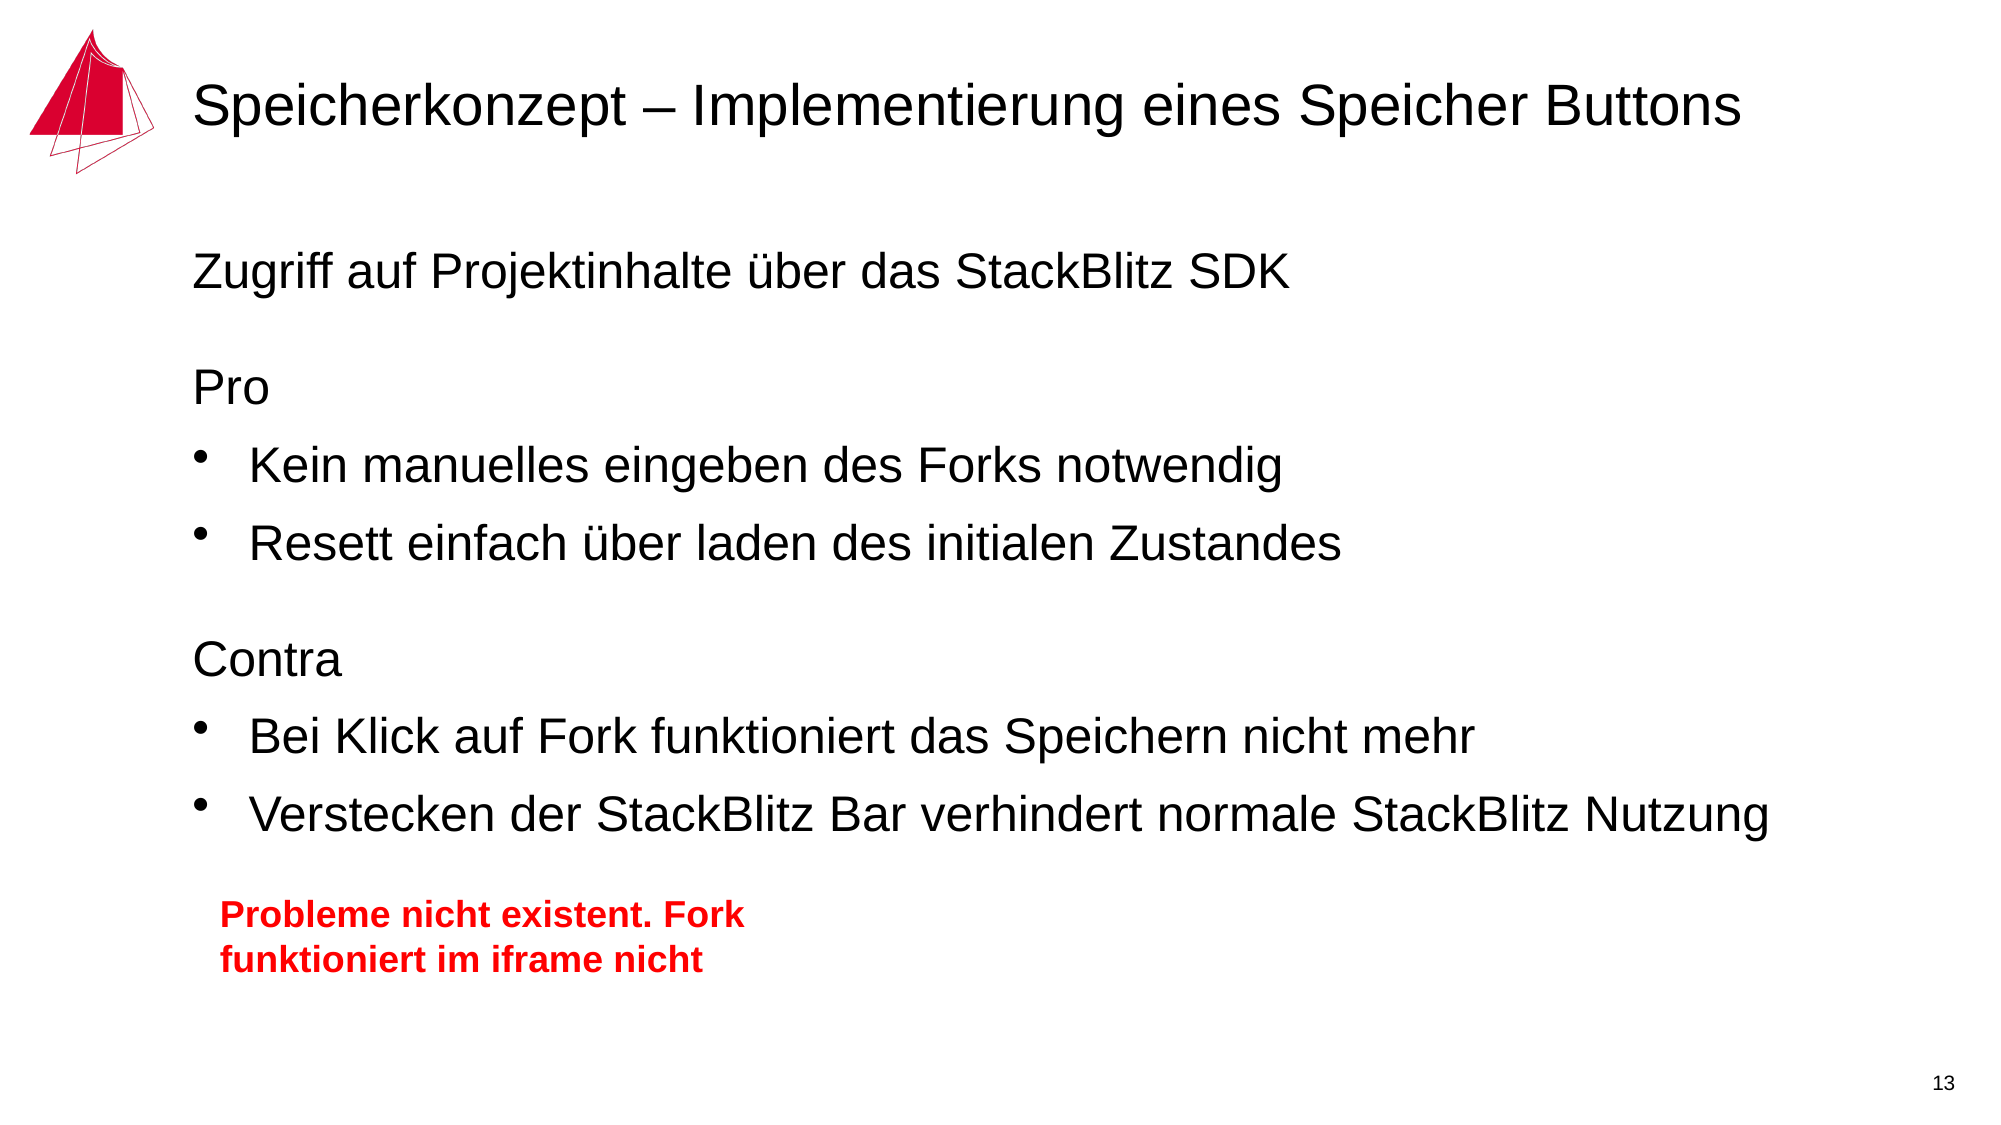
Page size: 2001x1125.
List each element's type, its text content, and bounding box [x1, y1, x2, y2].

picture [29, 29, 155, 175]
title Speicherkonzept – Implementierung eines Speicher Buttons [177, 52, 1911, 153]
slide_number 13 [1656, 1061, 1971, 1103]
text_box Probleme nicht existent. Fork funktioniert im iframe nicht [205, 882, 838, 987]
list Zugriff auf Projektinhalte über das StackBlitz SDK Pro Kein manuelles eingeben des Forks notwendig Resett einfach über laden des initialen Zustandes Contra Bei Klick auf Fork funktioniert das Speichern nicht mehr Verstecken der StackBlitz Bar verhindert normale StackBlitz Nutzung [176, 230, 1897, 1006]
